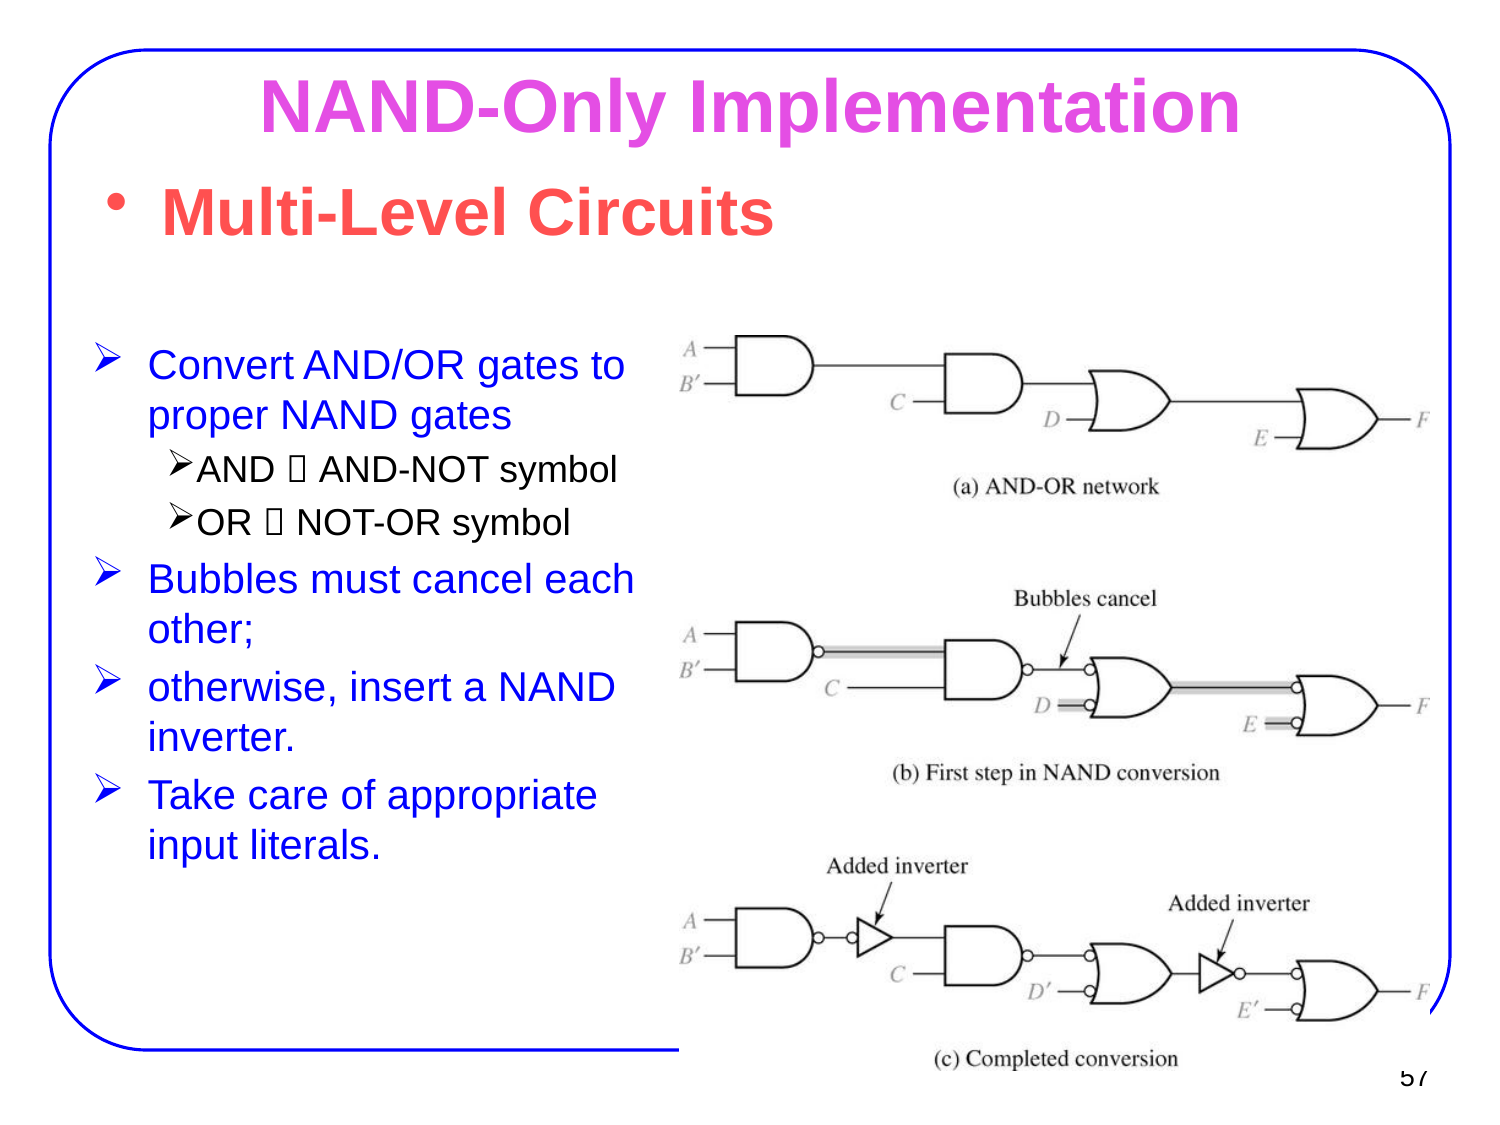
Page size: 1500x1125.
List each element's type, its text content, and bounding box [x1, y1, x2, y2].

list Multi-Level Circuits [88, 160, 1364, 288]
picture [678, 335, 1430, 1071]
slide_number 57 [1351, 1047, 1444, 1104]
title NAND-Only Implementation [113, 66, 1389, 140]
text_box Convert AND/OR gates to proper NAND gates AND  AND-NOT symbol OR  NOT-OR symbol Bubbles must cancel each other; otherwise, insert a NAND inverter. Take care of appropriate input literals. [0, 329, 656, 1035]
